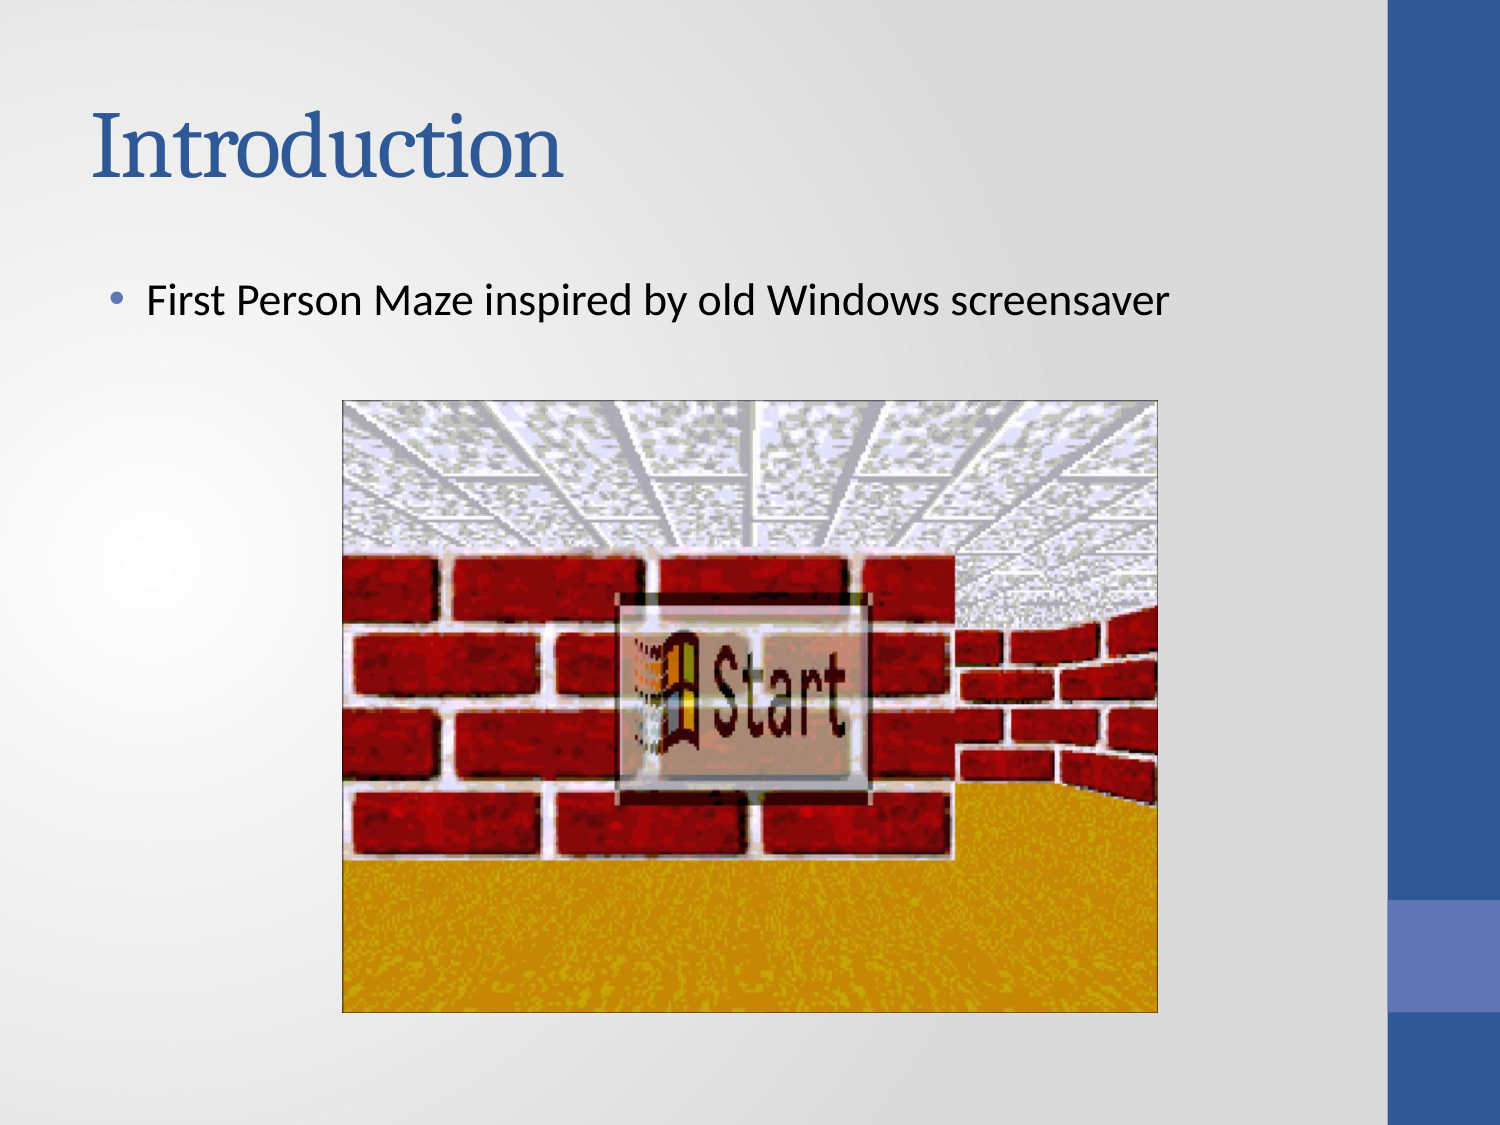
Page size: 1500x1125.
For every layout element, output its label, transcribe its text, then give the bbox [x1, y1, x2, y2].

picture [341, 400, 1159, 1014]
title Introduction [75, 45, 1325, 233]
list First Person Maze inspired by old Windows screensaver [75, 262, 1325, 1050]
